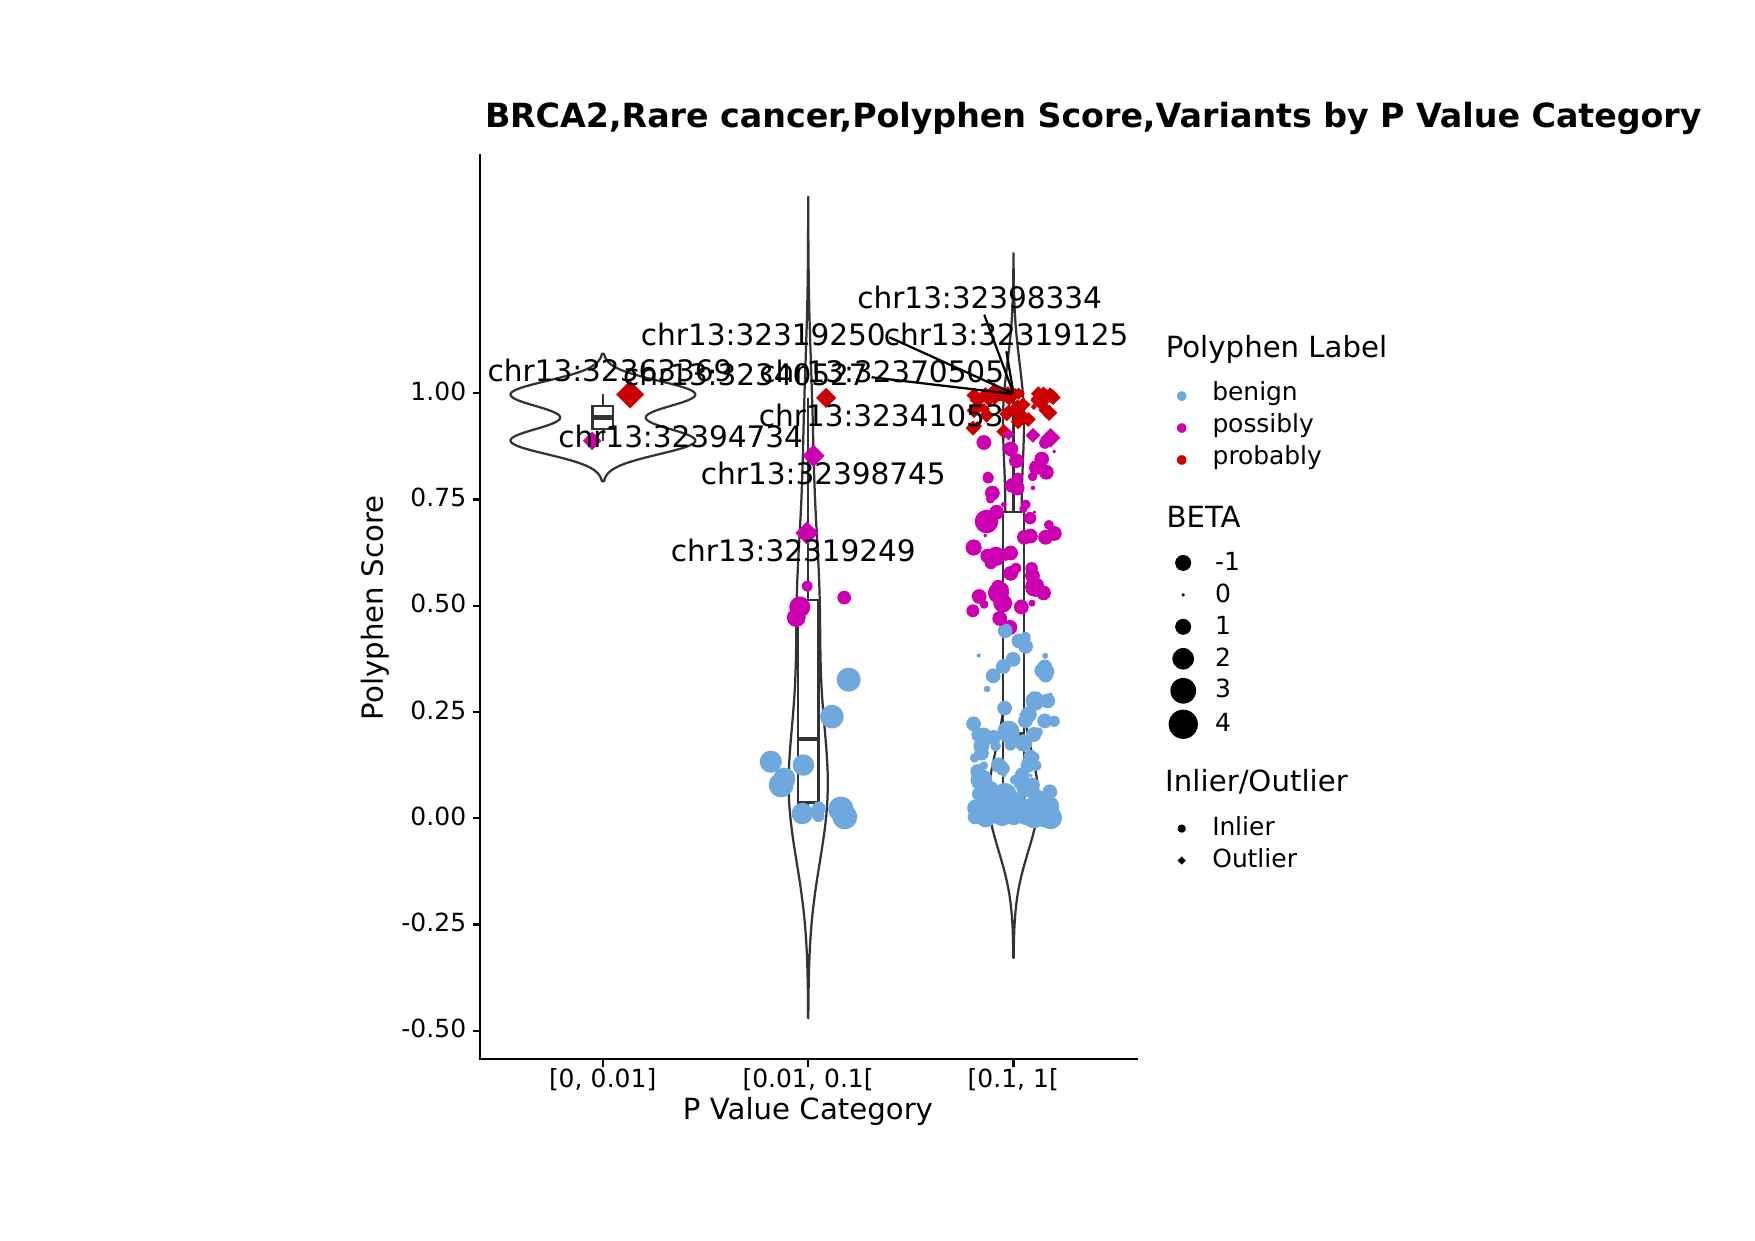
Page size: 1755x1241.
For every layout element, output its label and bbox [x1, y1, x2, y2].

text_box [352, 94, 1403, 1146]
